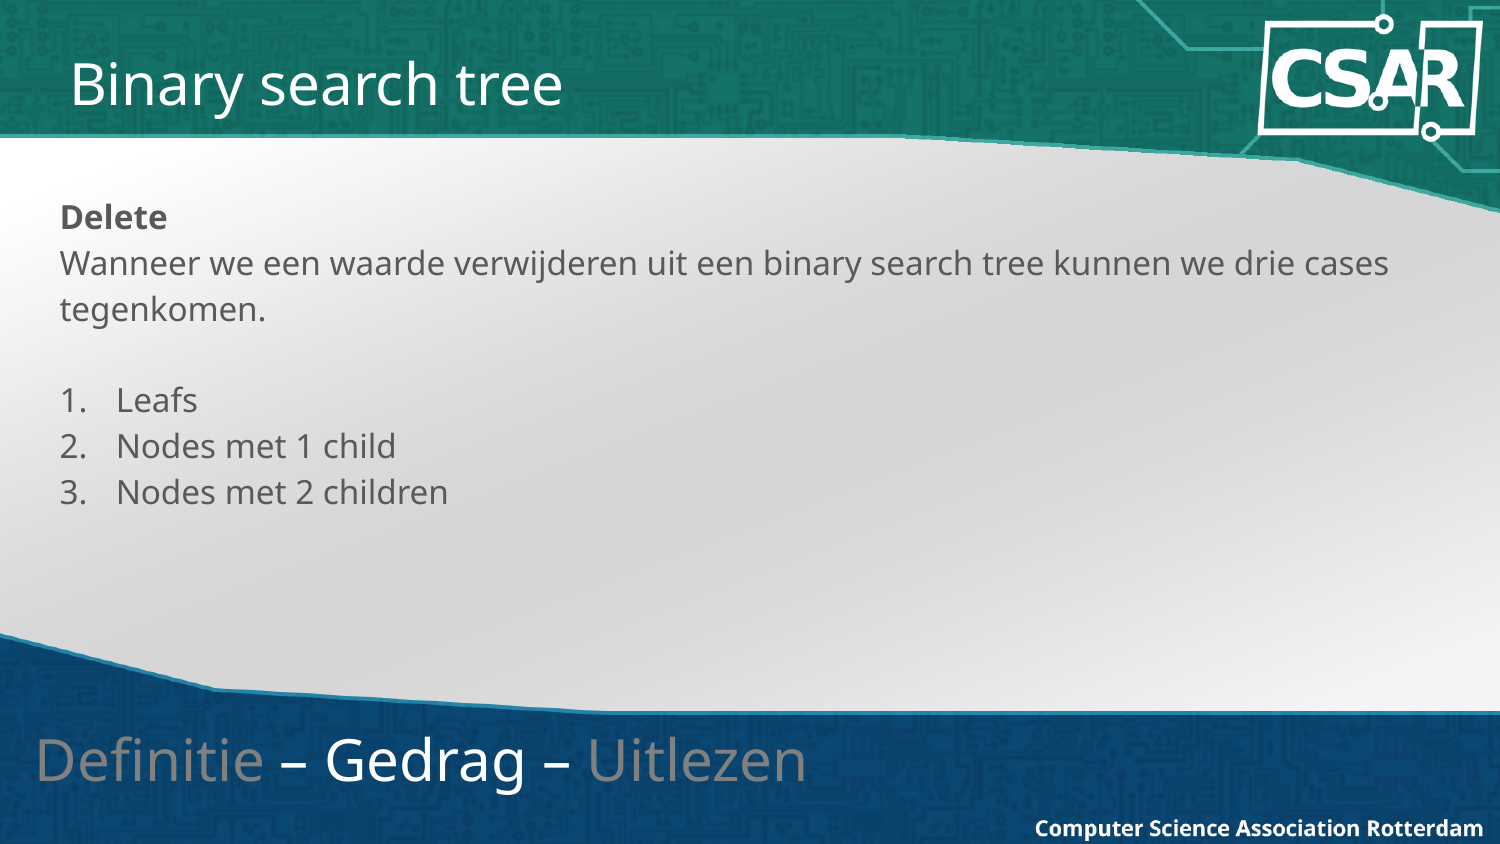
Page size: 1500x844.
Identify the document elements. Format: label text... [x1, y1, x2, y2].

picture [0, 0, 1500, 844]
title Binary search tree [54, 31, 1248, 126]
title Definitie – Gedrag – Uitlezen [19, 707, 1492, 802]
text_box Delete Wanneer we een waarde verwijderen uit een binary search tree kunnen we drie cases tegenkomen. Leafs Nodes met 1 child Nodes met 2 children [44, 174, 1443, 709]
